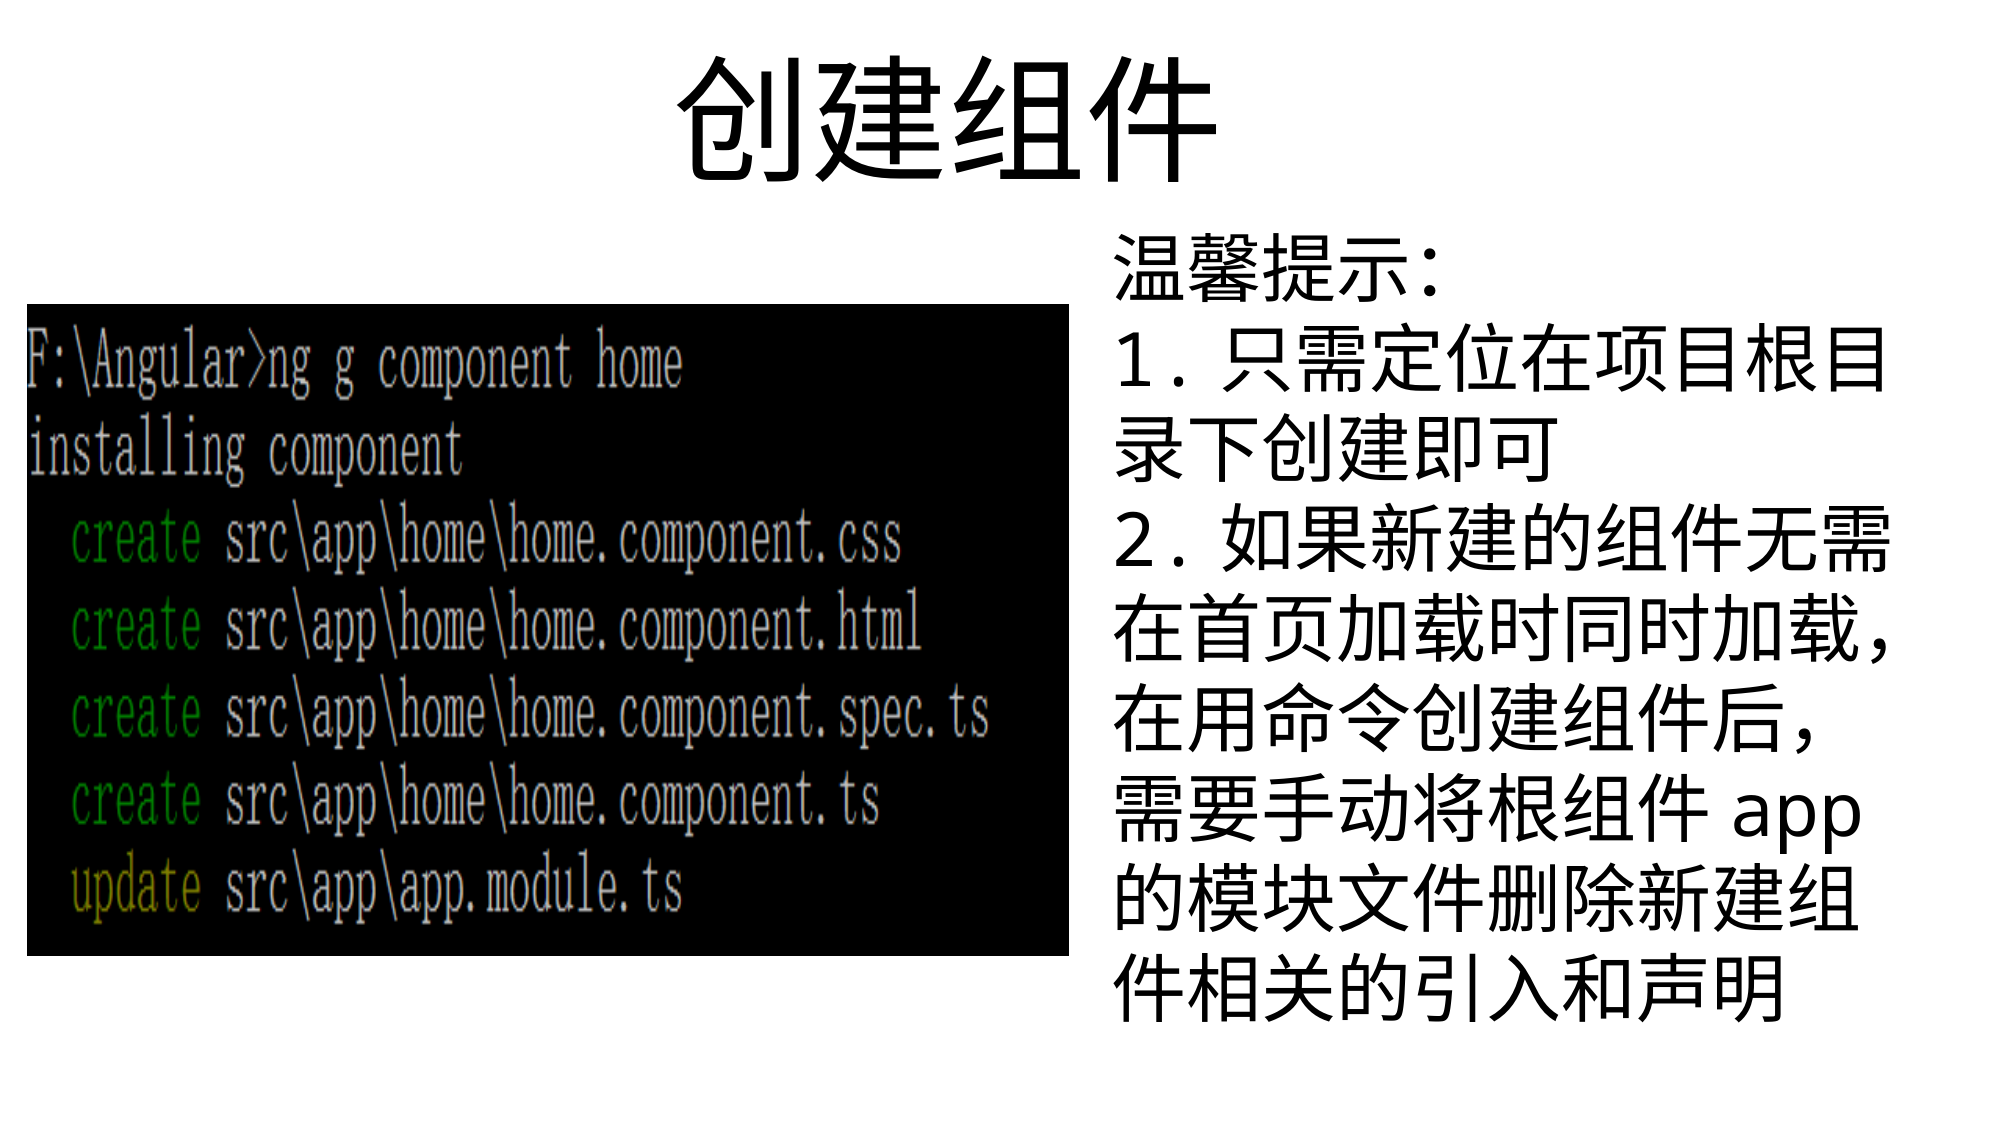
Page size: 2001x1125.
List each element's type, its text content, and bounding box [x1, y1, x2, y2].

text_box 温馨提示： 1.只需定位在项目根目录下创建即可 2.如果新建的组件无需在首页加载时同时加载，在用命令创建组件后，需要手动将根组件app的模块文件删除新建组件相关的引入和声明 [1096, 213, 1939, 1039]
text_box 创建组件 [27, 26, 1870, 207]
picture [27, 304, 1069, 957]
